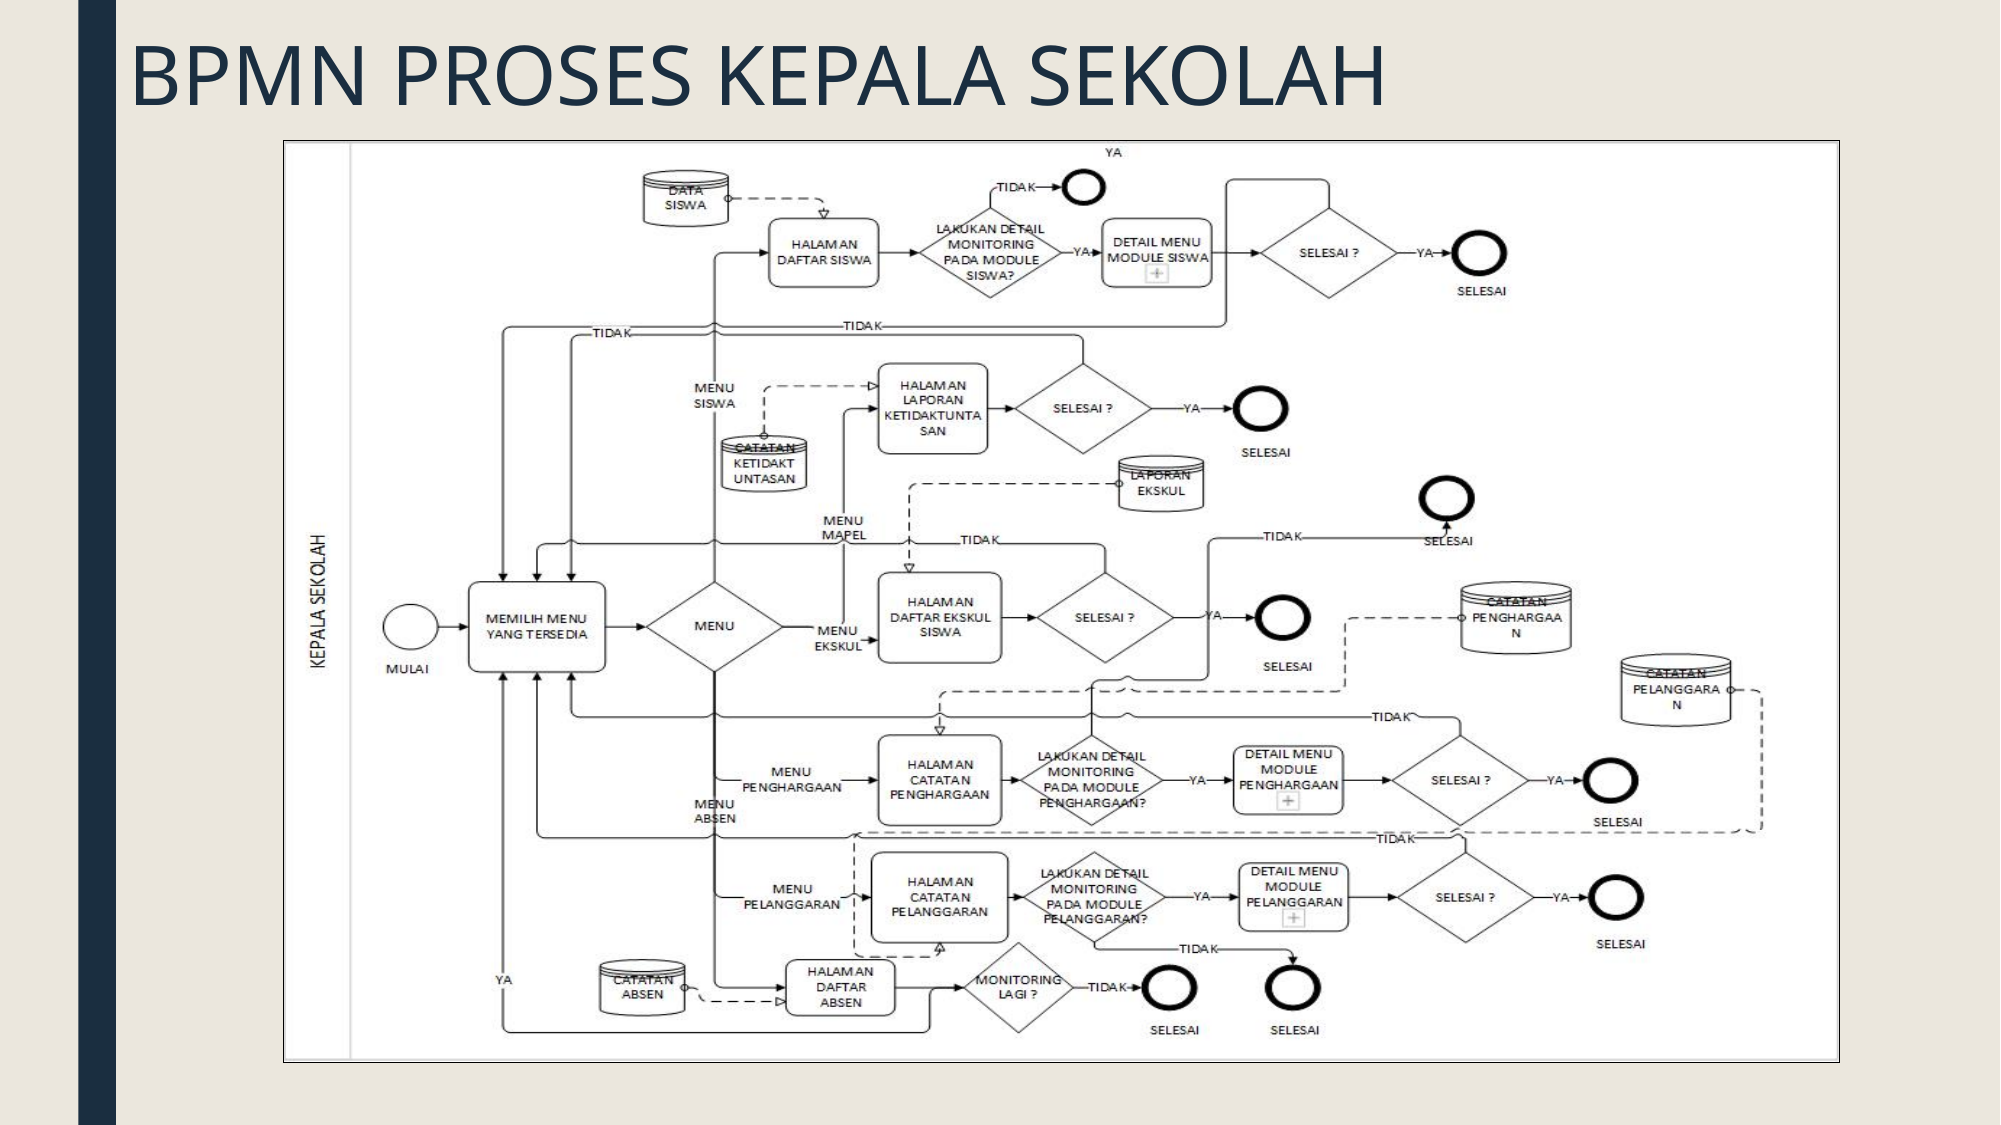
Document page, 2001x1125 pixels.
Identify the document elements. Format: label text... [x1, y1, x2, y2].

title BPMN PROSES KEPALA SEKOLAH [113, 27, 1462, 141]
picture [283, 140, 1840, 1063]
